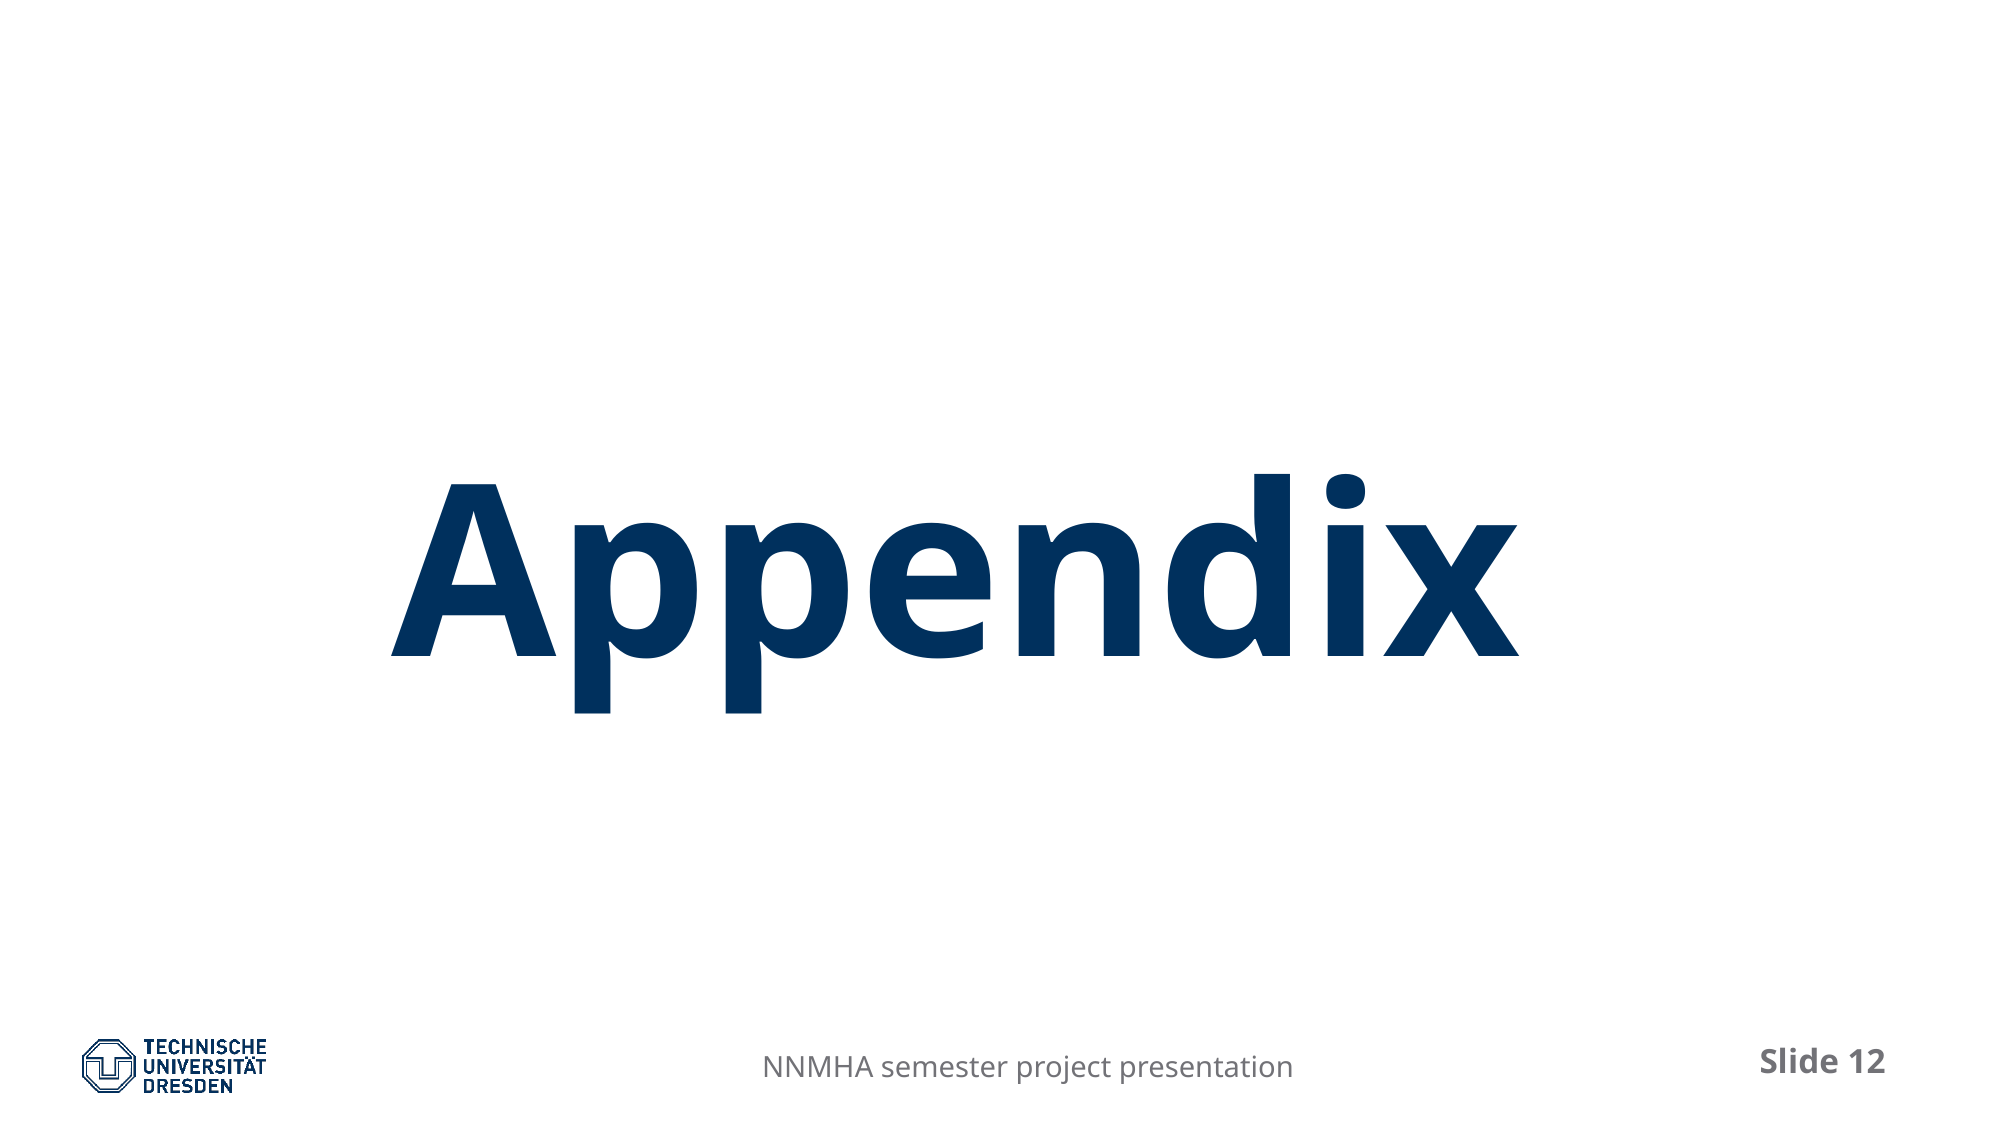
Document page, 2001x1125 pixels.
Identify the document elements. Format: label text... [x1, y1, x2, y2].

picture [82, 1039, 266, 1093]
text_box Appendix [376, 402, 1624, 720]
